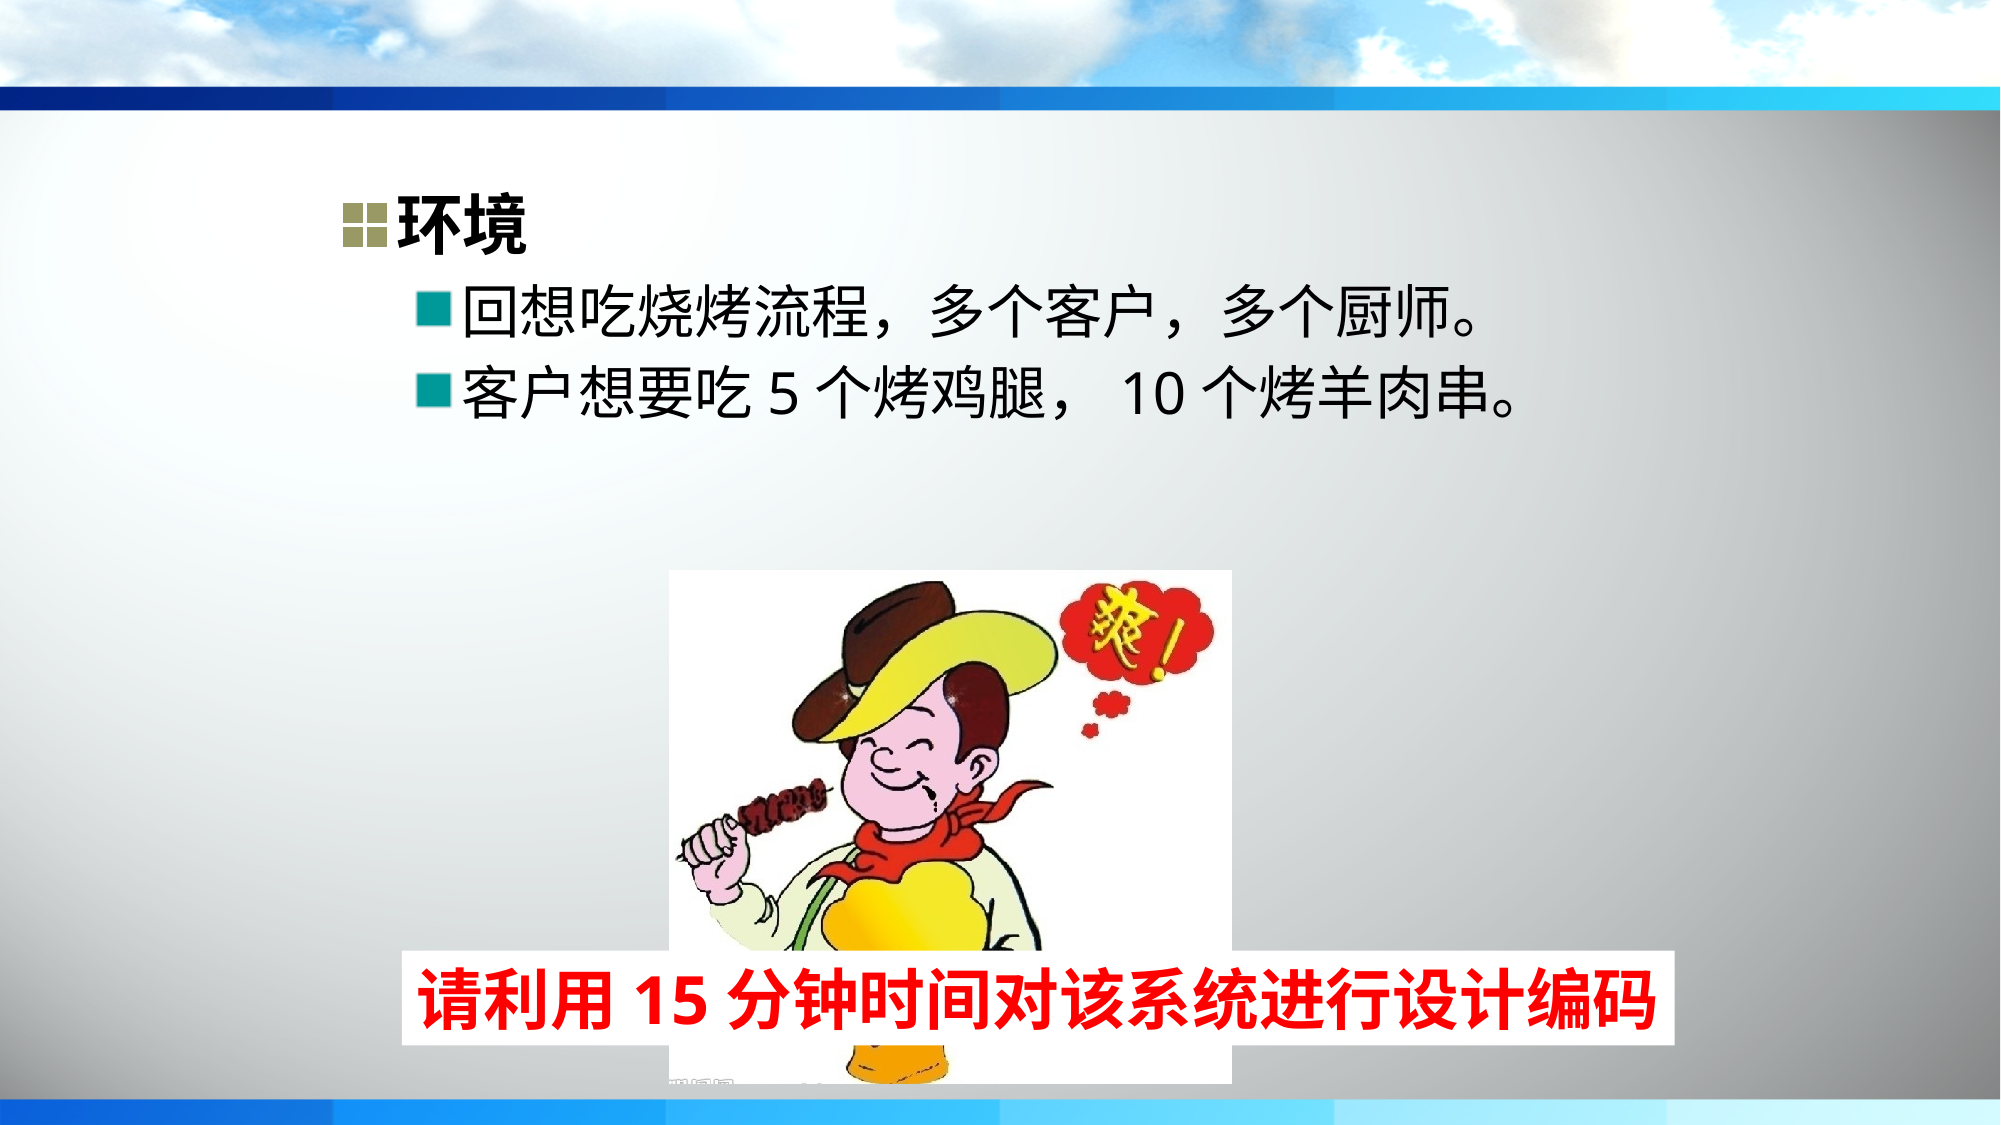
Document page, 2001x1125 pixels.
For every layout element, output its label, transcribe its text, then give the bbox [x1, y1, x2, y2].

picture [0, 0, 2001, 1125]
list 环境 回想吃烧烤流程，多个客户，多个厨师。 客户想要吃5个烤鸡腿，10个烤羊肉串。 [324, 175, 1668, 1055]
text_box 请利用15分钟时间对该系统进行设计编码 [401, 950, 663, 1046]
text_box 请利用15分钟时间对该系统进行设计编码 [1238, 950, 1675, 1046]
